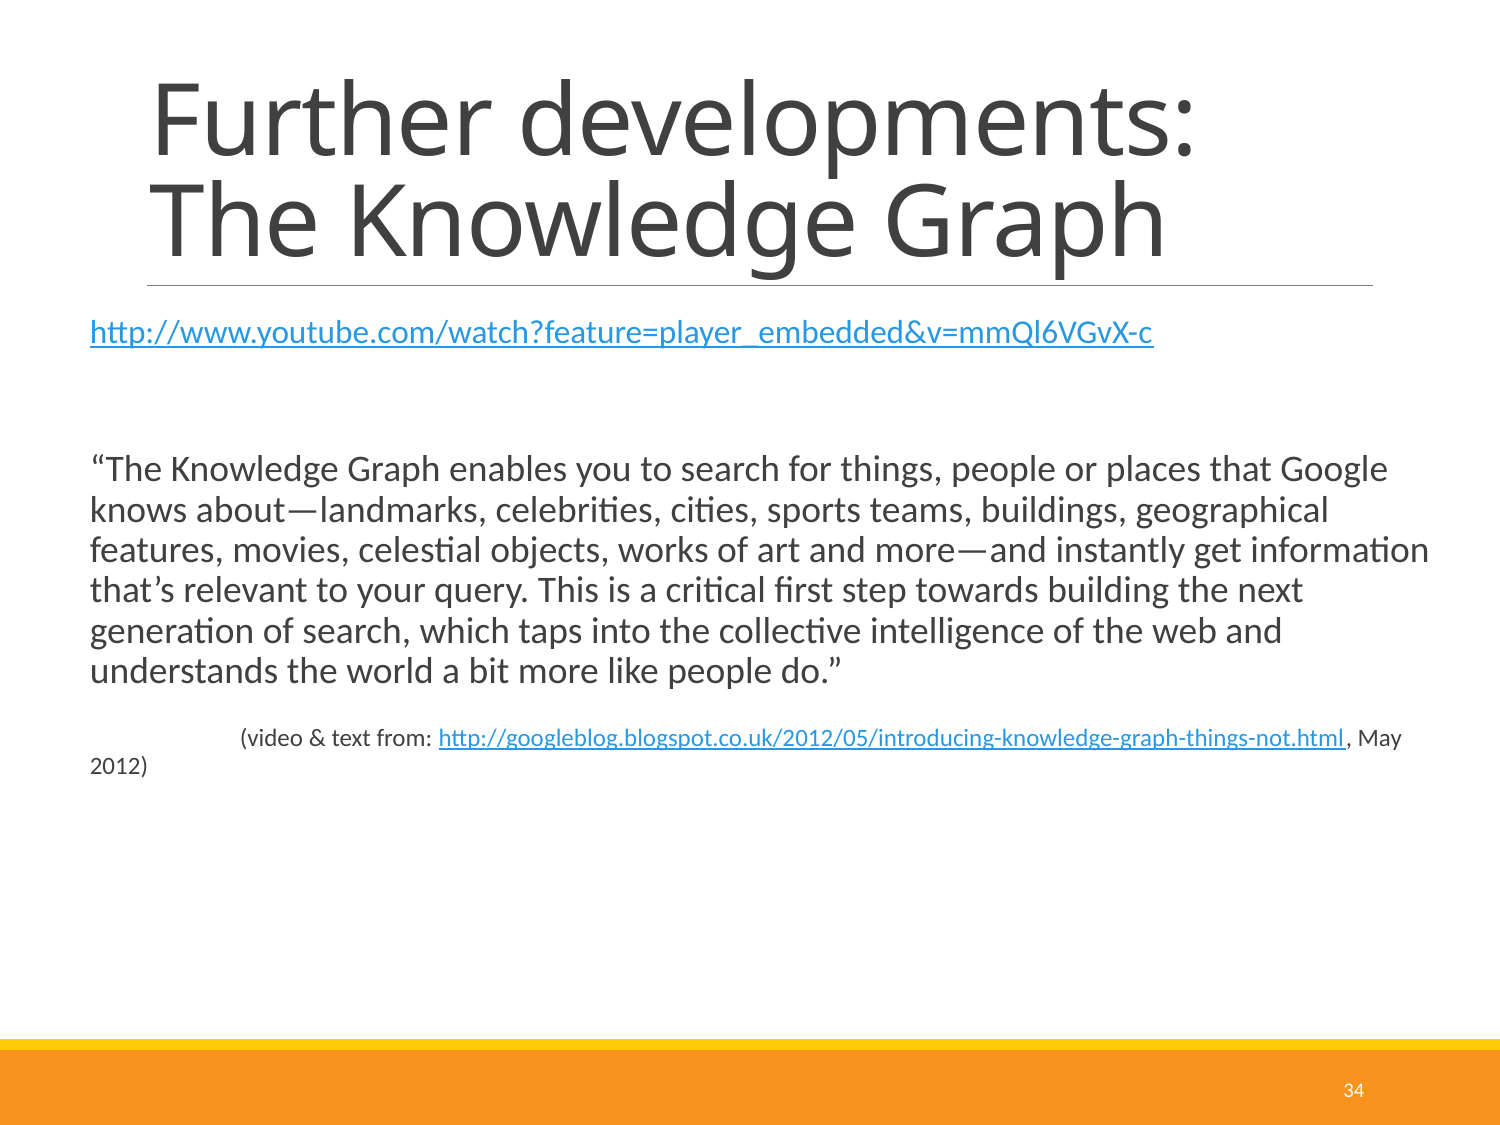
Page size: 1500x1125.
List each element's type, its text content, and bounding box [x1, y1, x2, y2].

slide_number 34 [1217, 1059, 1380, 1120]
title Further developments: The Knowledge Graph [134, 47, 1373, 285]
list http://www.youtube.com/watch?feature=player_embedded&v=mmQl6VGvX-c “The Knowledge Graph enables you to search for things, people or places that Google knows about—landmarks, celebrities, cities, sports teams, buildings, geographical features, movies, celestial objects, works of art and more—and instantly get information that’s relevant to your query. This is a critical first step towards building the next generation of search, which taps into the collective intelligence of the web and understands the world a bit more like people do.” (video & text from: http://googleblog.blogspot.co.uk/2012/05/introducing-knowledge-graph-things-not.html, May 2012) [74, 242, 1466, 986]
